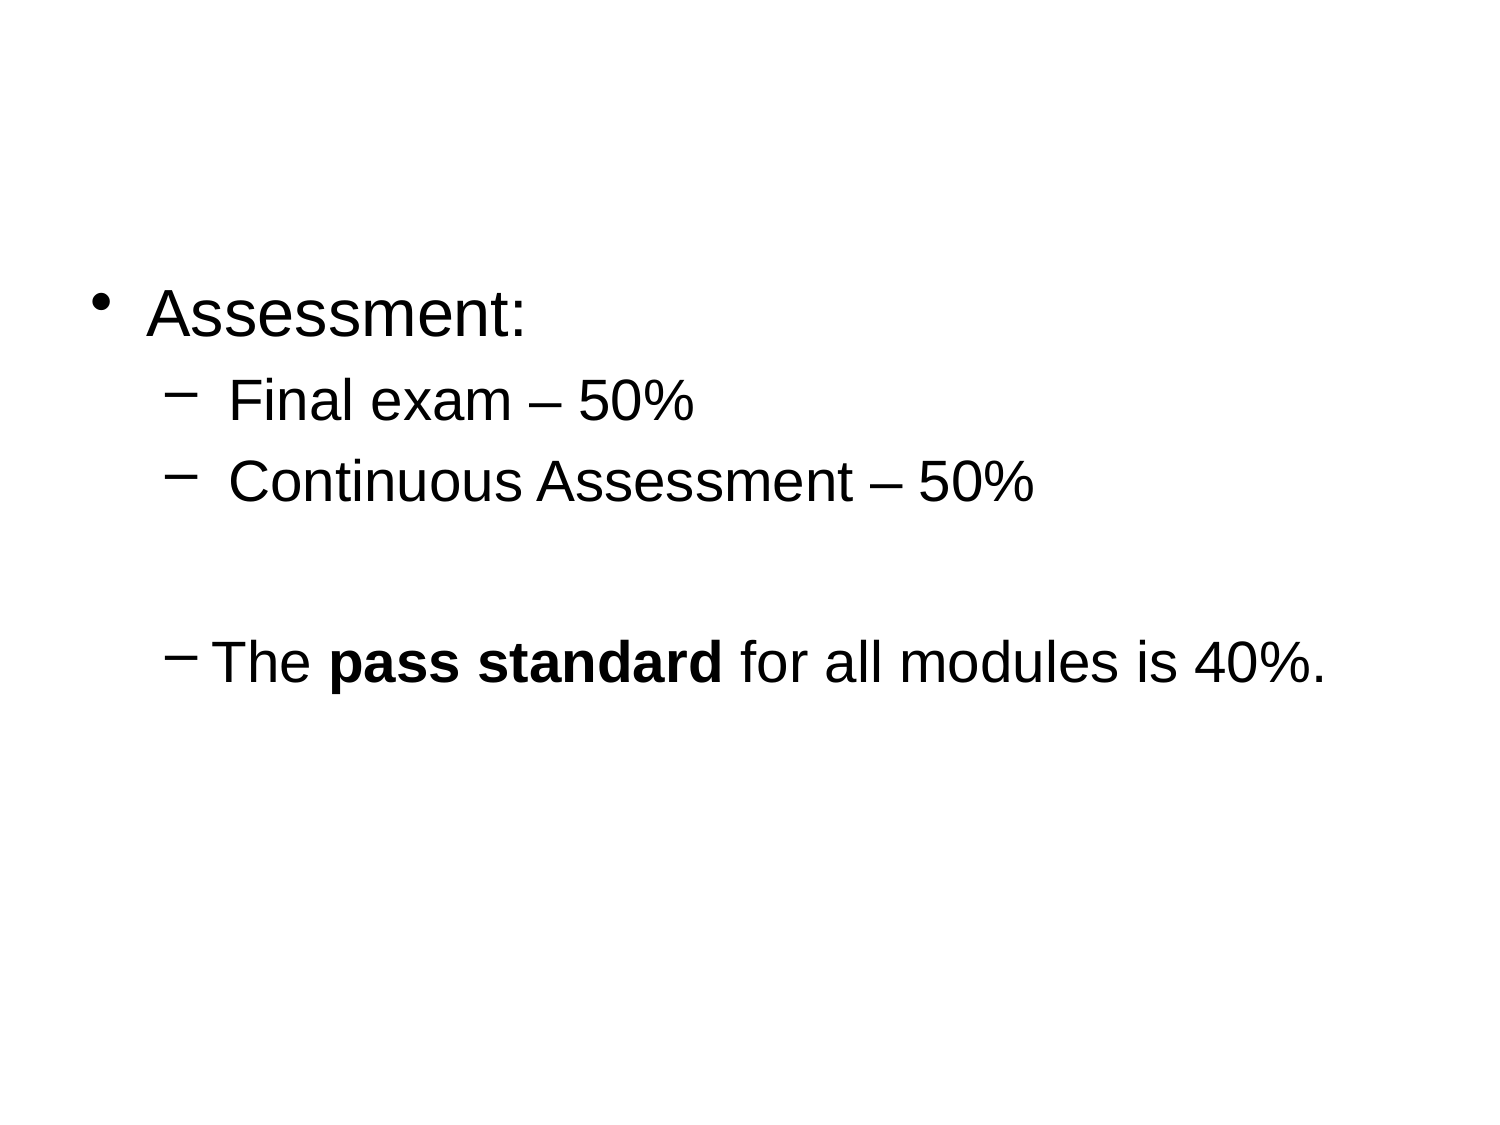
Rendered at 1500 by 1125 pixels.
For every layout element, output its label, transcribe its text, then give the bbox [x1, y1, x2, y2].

list Assessment: Final exam – 50% Continuous Assessment – 50% The pass standard for all modules is 40%. [75, 262, 1425, 1038]
